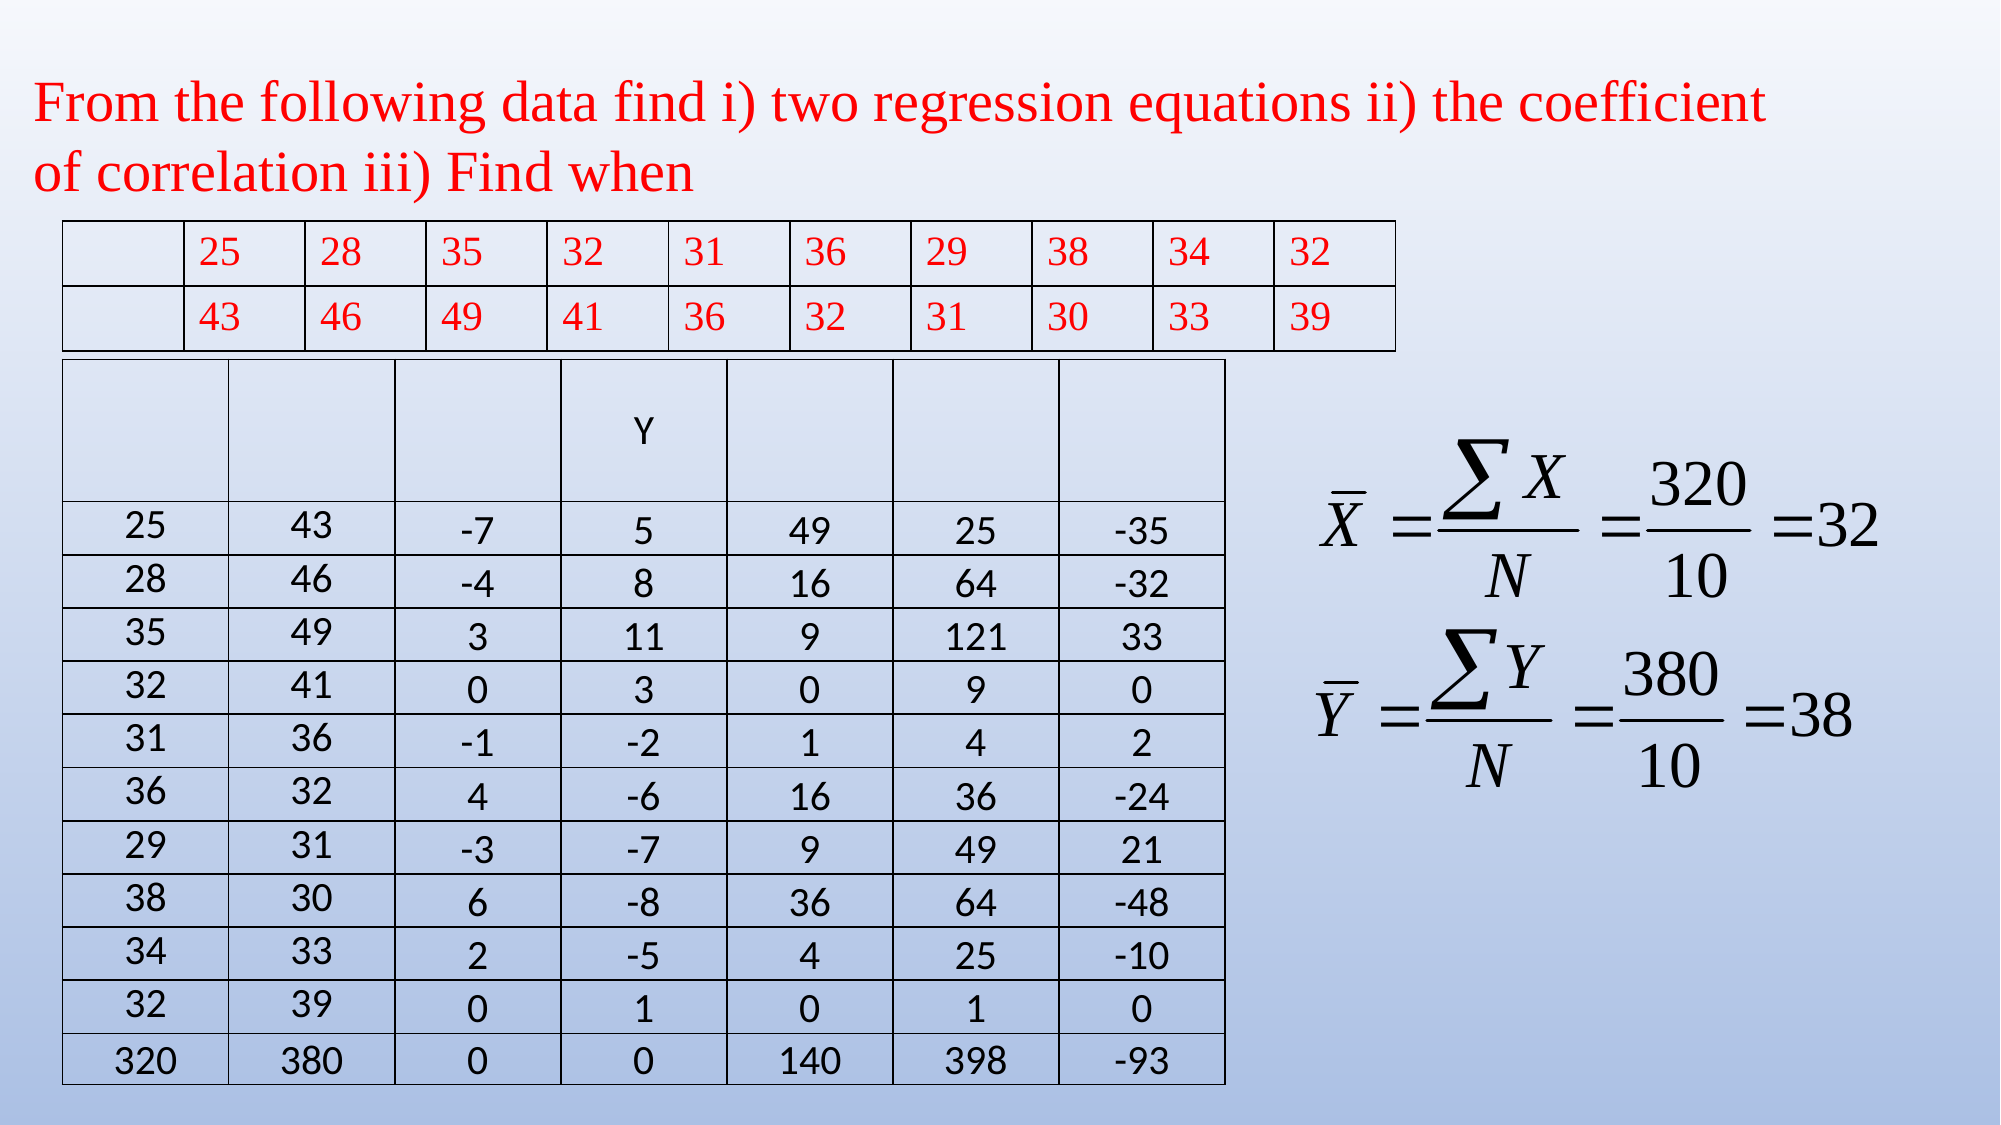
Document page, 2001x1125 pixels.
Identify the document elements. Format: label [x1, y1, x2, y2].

text_box [1310, 431, 1886, 798]
